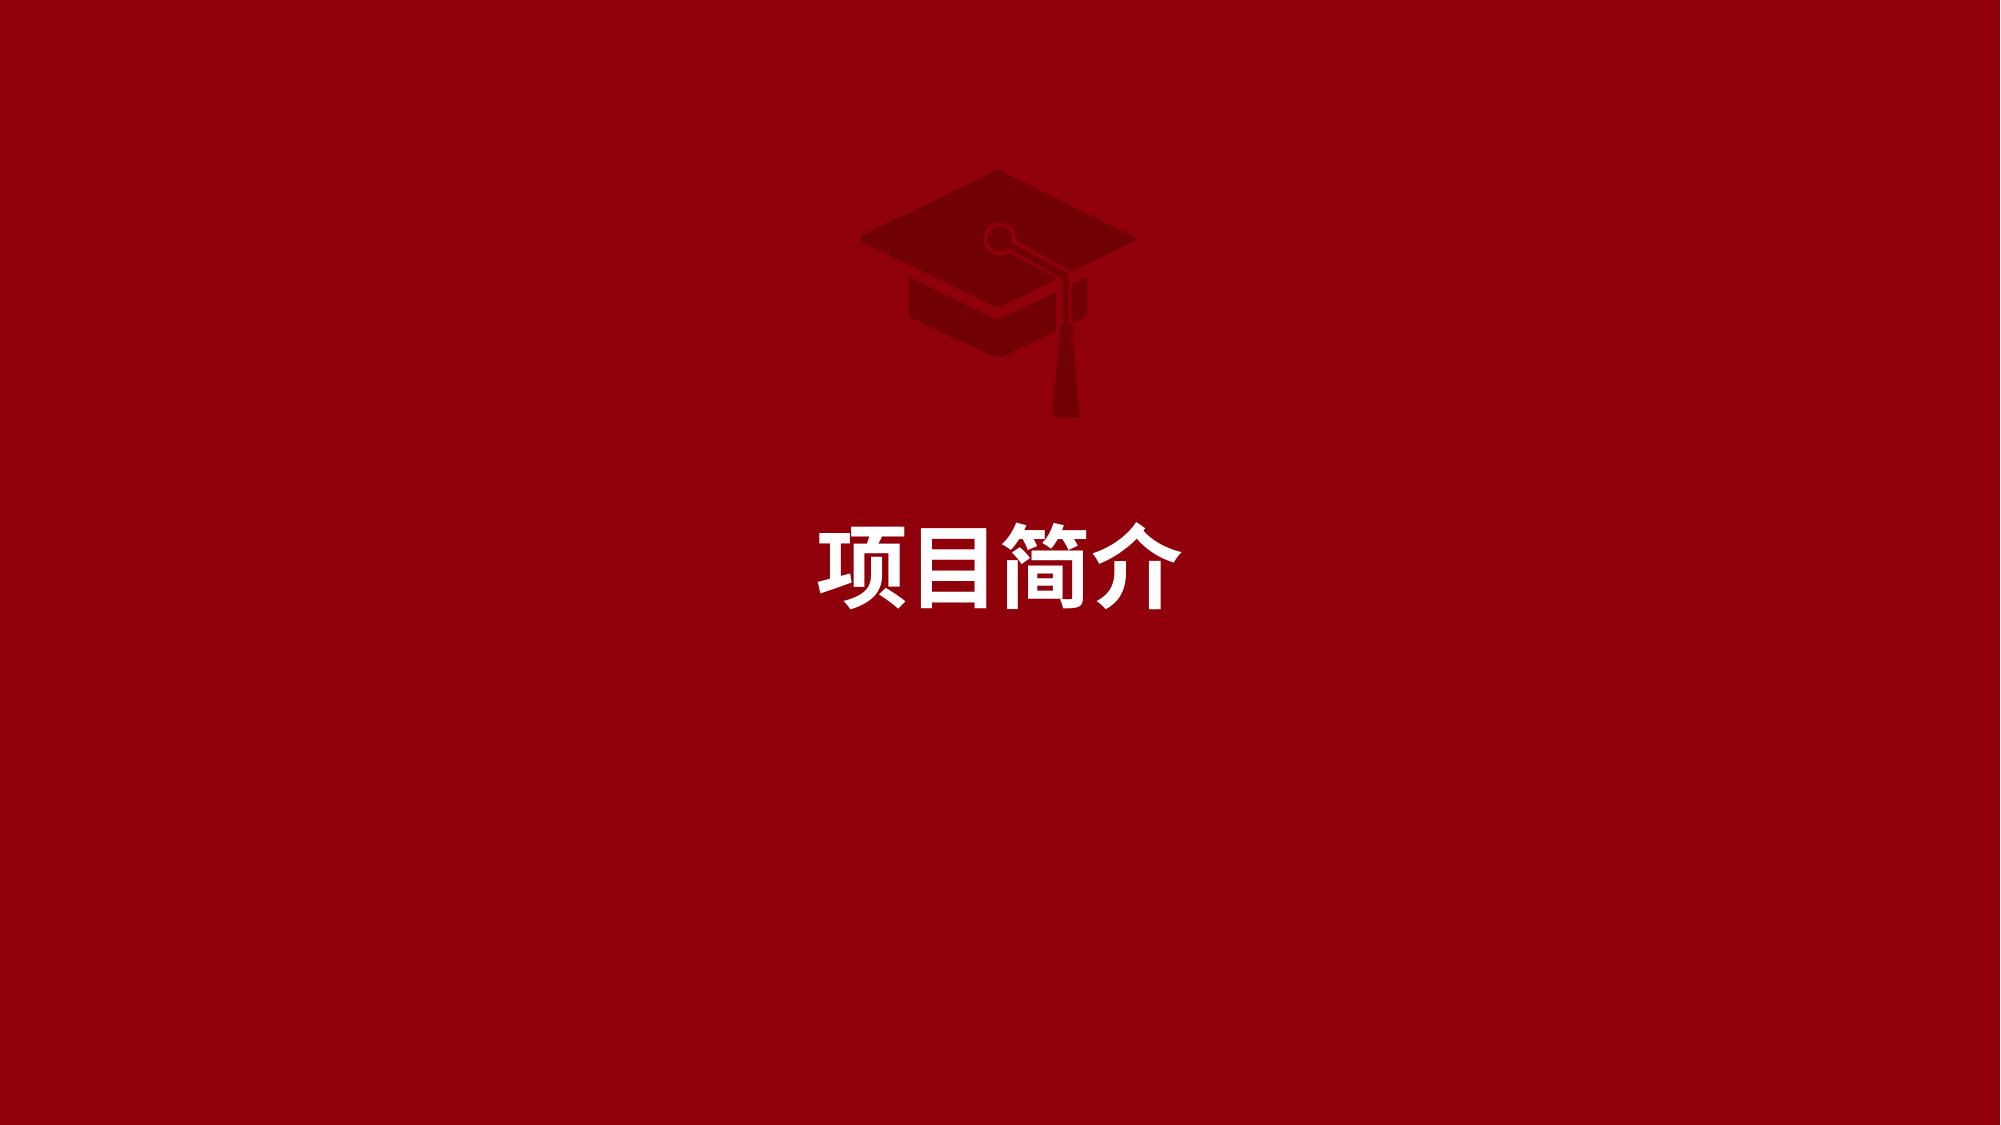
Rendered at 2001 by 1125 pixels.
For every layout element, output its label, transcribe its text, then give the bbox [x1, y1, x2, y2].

title 项目简介 [249, 495, 1750, 630]
